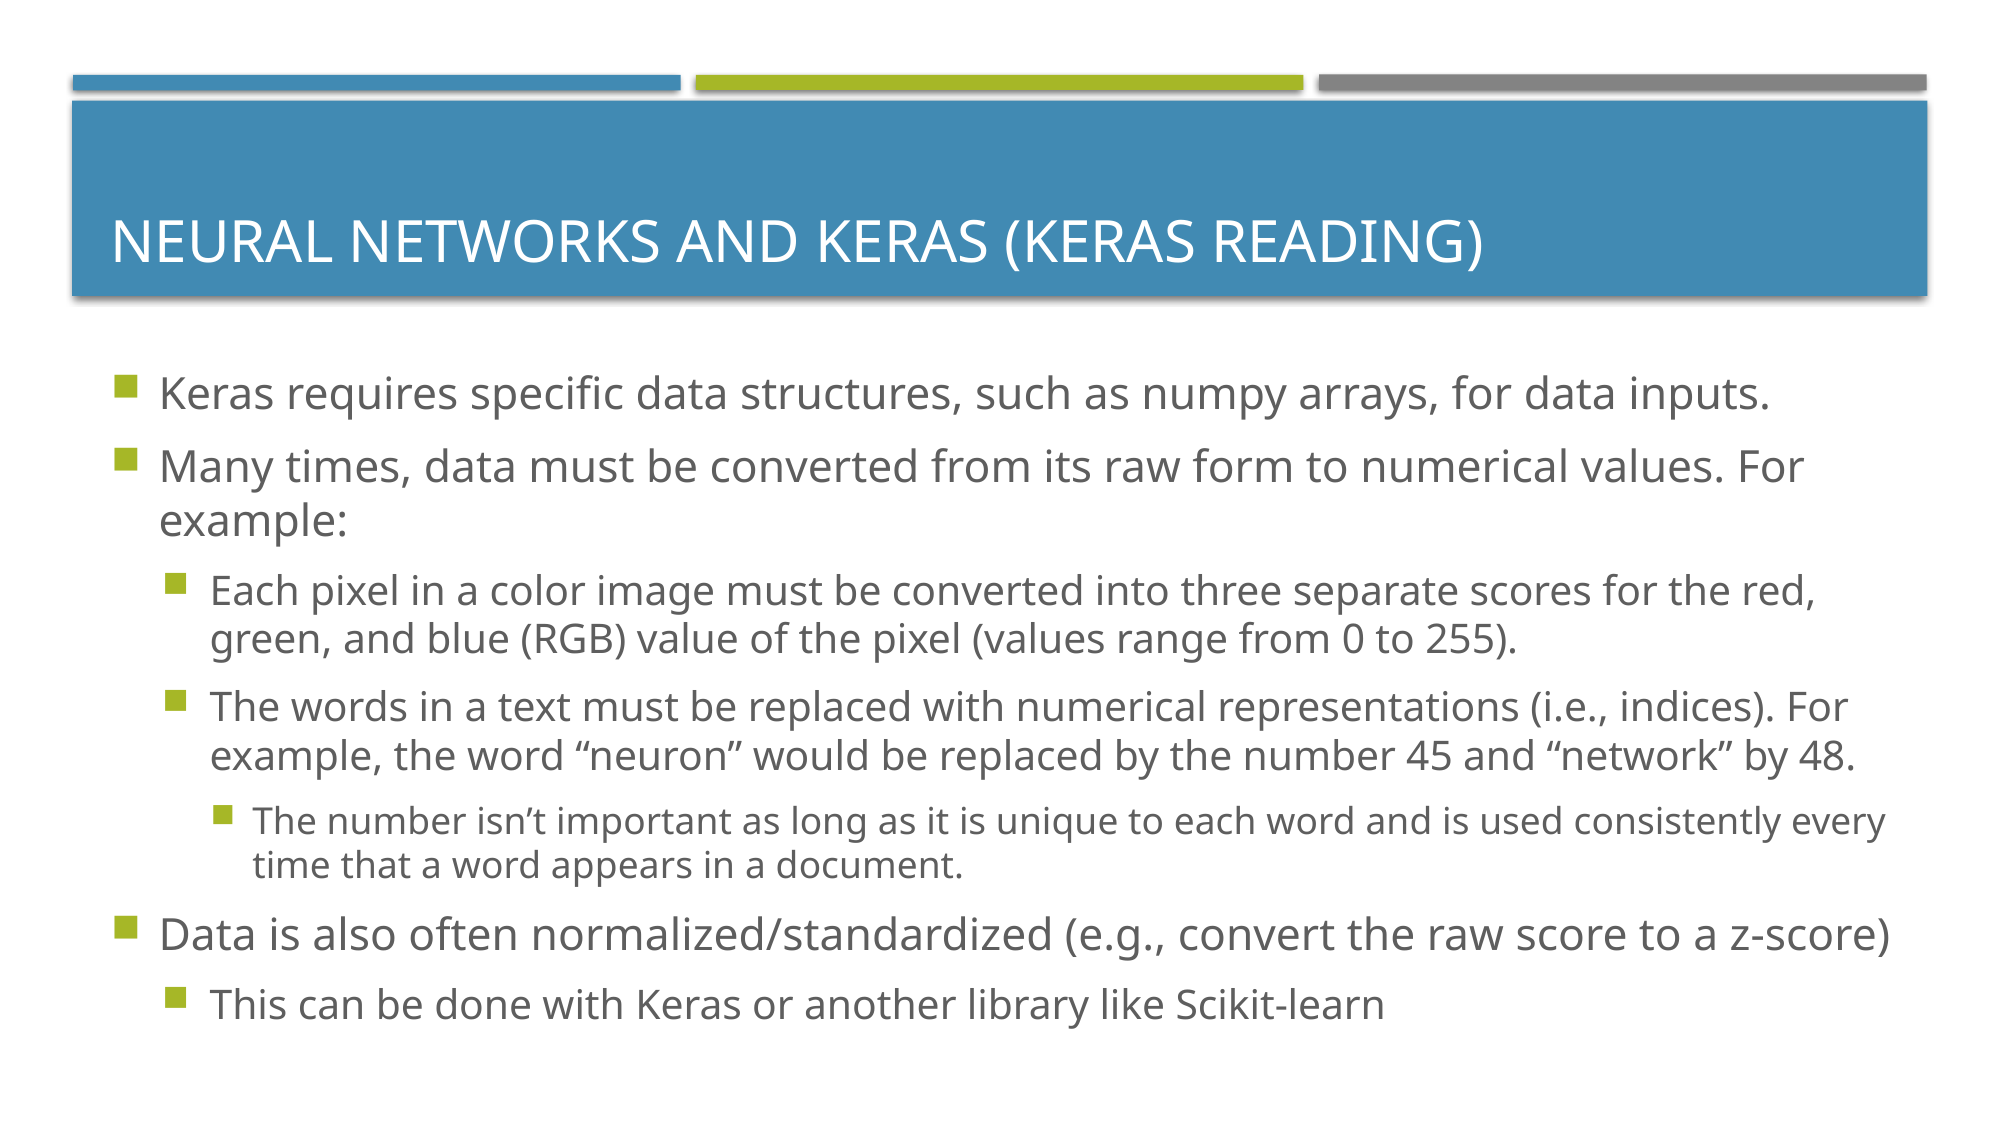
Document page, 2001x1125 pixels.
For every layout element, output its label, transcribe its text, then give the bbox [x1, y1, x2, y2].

title Neural Networks and Keras (Keras Reading) [95, 115, 1905, 282]
list Keras requires specific data structures, such as numpy arrays, for data inputs. Many times, data must be converted from its raw form to numerical values. For example: Each pixel in a color image must be converted into three separate scores for the red, green, and blue (RGB) value of the pixel (values range from 0 to 255). The words in a text must be replaced with numerical representations (i.e., indices). For example, the word “neuron” would be replaced by the number 45 and “network” by 48. The number isn’t important as long as it is unique to each word and is used consistently every time that a word appears in a document. Data is also often normalized/standardized (e.g., convert the raw score to a z-score) This can be done with Keras or another library like Scikit-learn [95, 357, 1920, 1066]
